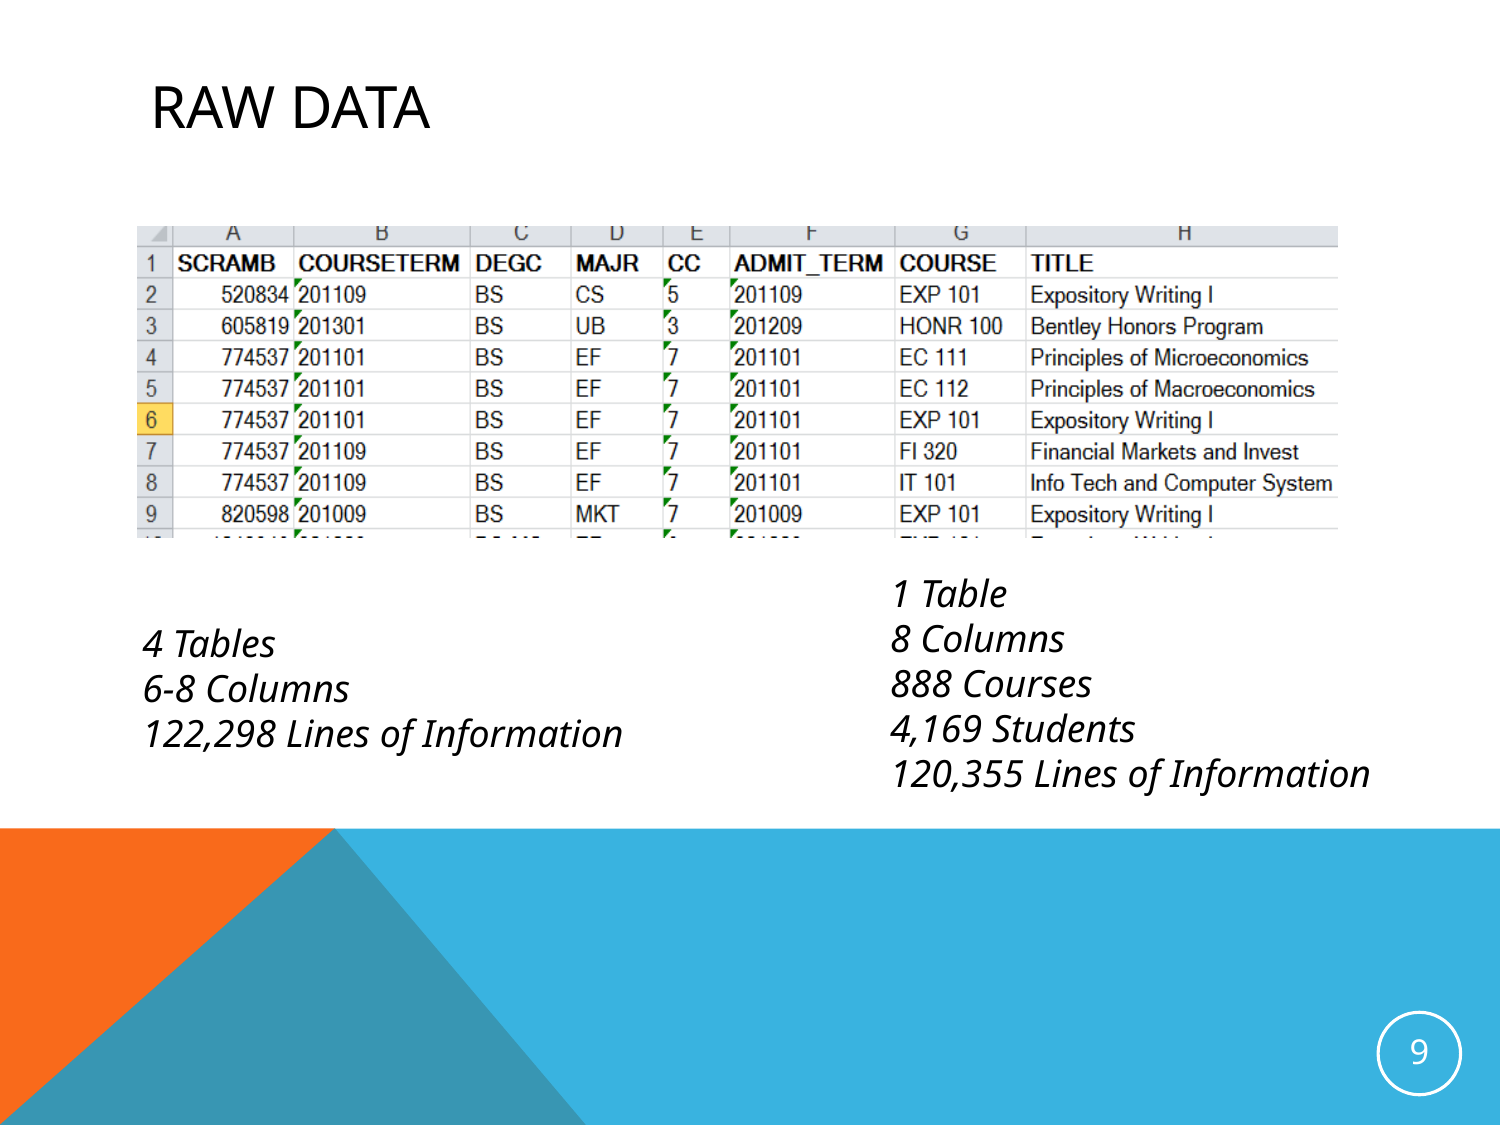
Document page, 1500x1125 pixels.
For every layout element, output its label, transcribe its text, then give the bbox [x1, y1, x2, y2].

title RAW DATA [135, 60, 1369, 150]
picture [137, 226, 1338, 538]
slide_number 9 [1376, 1010, 1463, 1097]
text_box 4 Tables 6-8 Columns 122,298 Lines of Information [127, 612, 743, 845]
text_box 1 Table 8 Columns 888 Courses 4,169 Students 120,355 Lines of Information [874, 562, 1490, 795]
